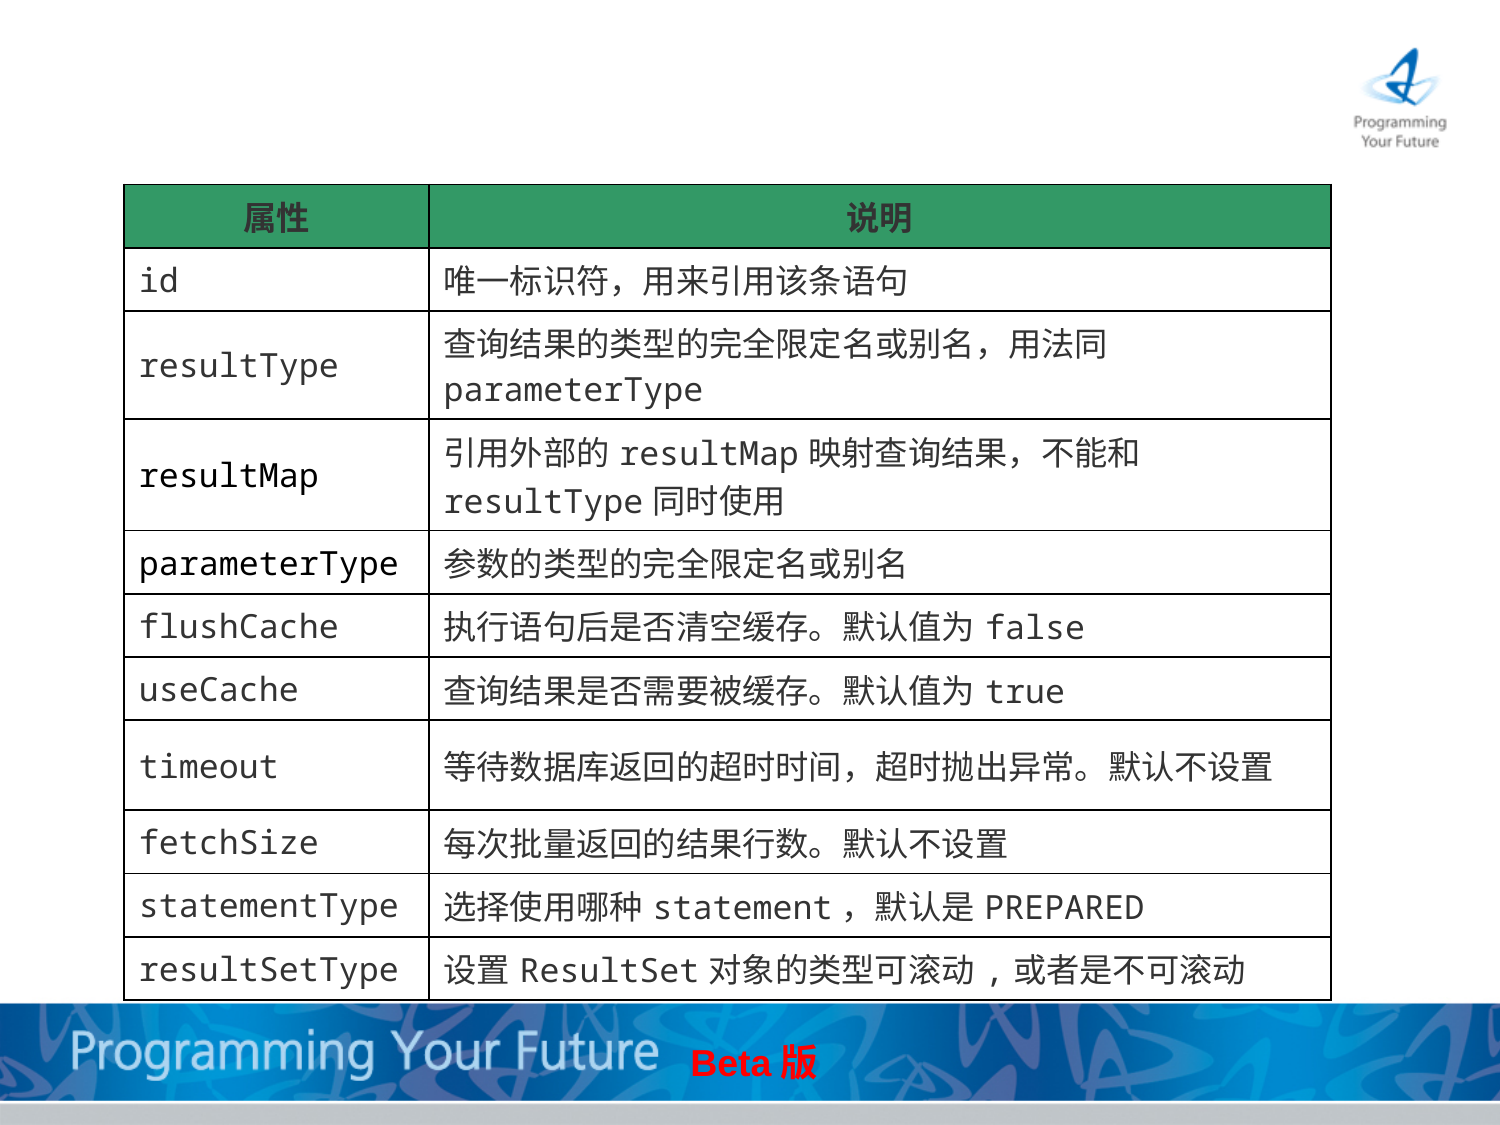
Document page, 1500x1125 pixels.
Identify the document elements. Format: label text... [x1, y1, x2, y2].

table_cell 唯一标识符，用来引用该条语句 [430, 249, 1330, 310]
table_cell resultSetType [125, 938, 428, 999]
table_cell 选择使用哪种statement，默认是PREPARED [430, 874, 1330, 936]
table_cell 执行语句后是否清空缓存。默认值为false [430, 595, 1330, 656]
picture [0, 997, 1500, 1125]
table_cell id [125, 249, 428, 310]
table_cell statementType [125, 874, 428, 936]
table_cell flushCache [125, 595, 428, 656]
table_cell 查询结果是否需要被缓存。默认值为true [430, 658, 1330, 719]
table_cell 查询结果的类型的完全限定名或别名，用法同parameterType [430, 312, 1330, 418]
table_header 属性 [125, 185, 428, 247]
table_cell useCache [125, 658, 428, 719]
table_cell 引用外部的resultMap映射查询结果，不能和resultType同时使用 [430, 420, 1330, 530]
table_cell parameterType [125, 531, 428, 593]
table_cell 每次批量返回的结果行数。默认不设置 [430, 811, 1330, 873]
table_cell 设置ResultSet对象的类型可滚动,或者是不可滚动 [430, 938, 1330, 999]
table_cell 参数的类型的完全限定名或别名 [430, 531, 1330, 593]
table_cell resultMap [125, 420, 428, 530]
table_cell 等待数据库返回的超时时间，超时抛出异常。默认不设置 [430, 721, 1330, 809]
table_header 说明 [430, 185, 1330, 247]
table_cell resultType [125, 312, 428, 418]
table_cell timeout [125, 721, 428, 809]
table_cell fetchSize [125, 811, 428, 873]
picture [1340, 42, 1461, 157]
